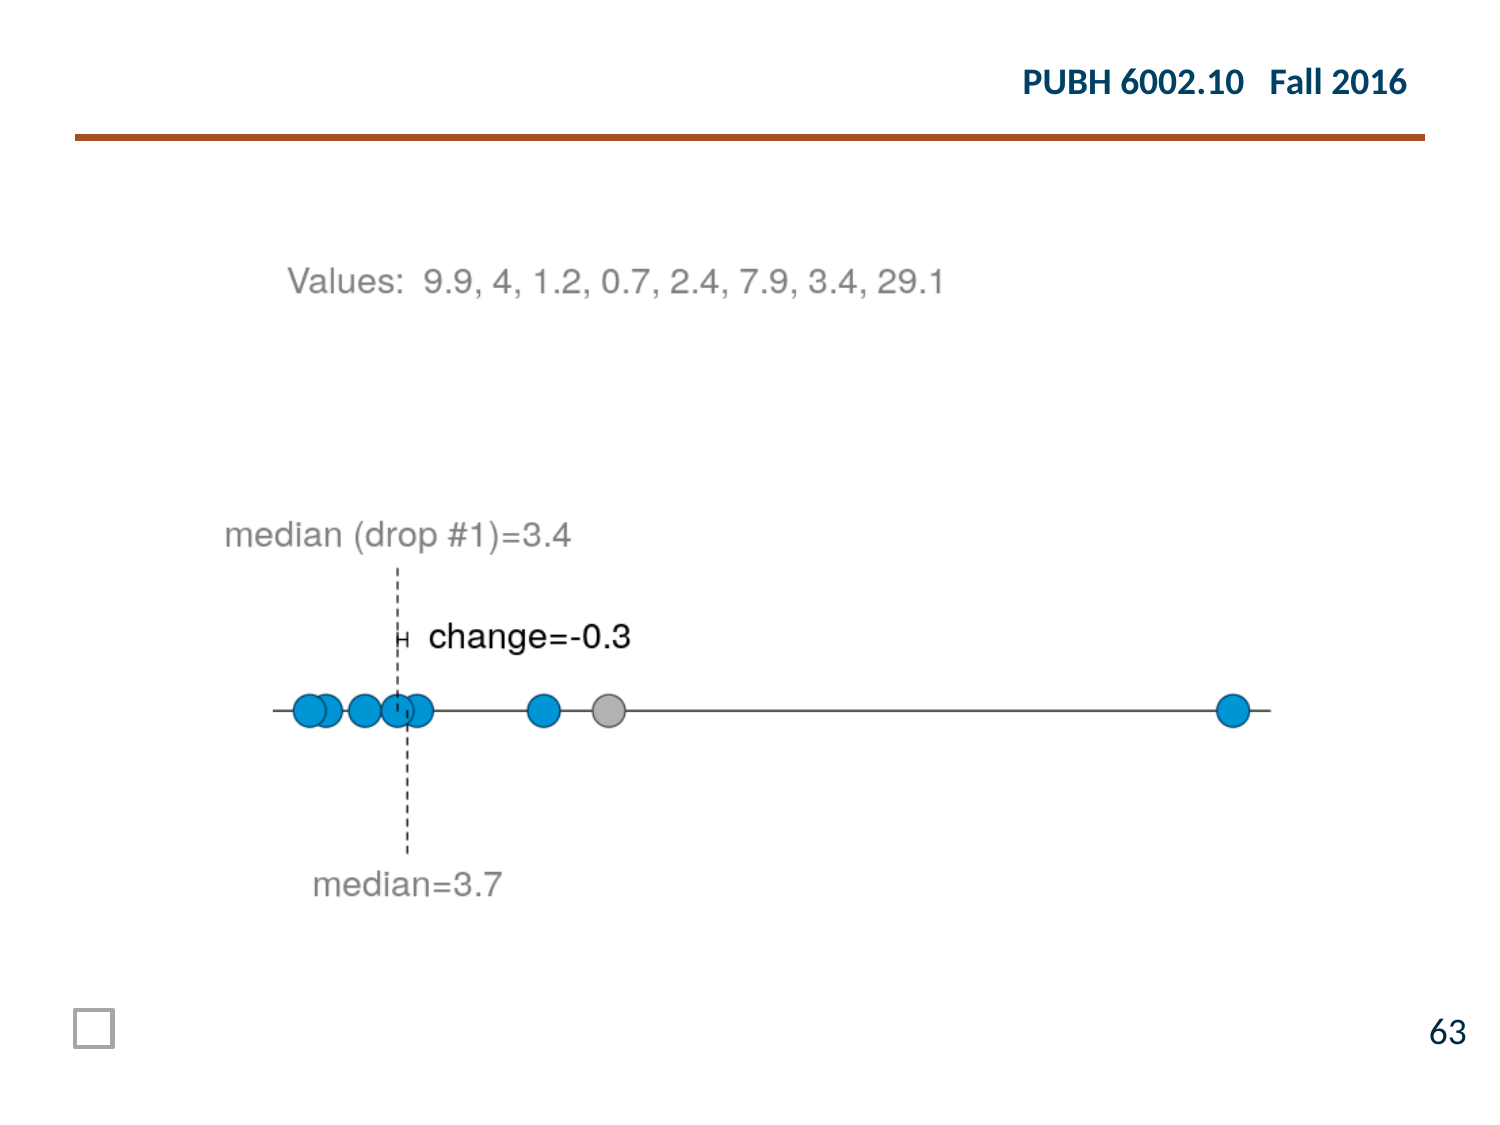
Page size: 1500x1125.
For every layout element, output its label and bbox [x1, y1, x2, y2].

list [208, 162, 1292, 976]
